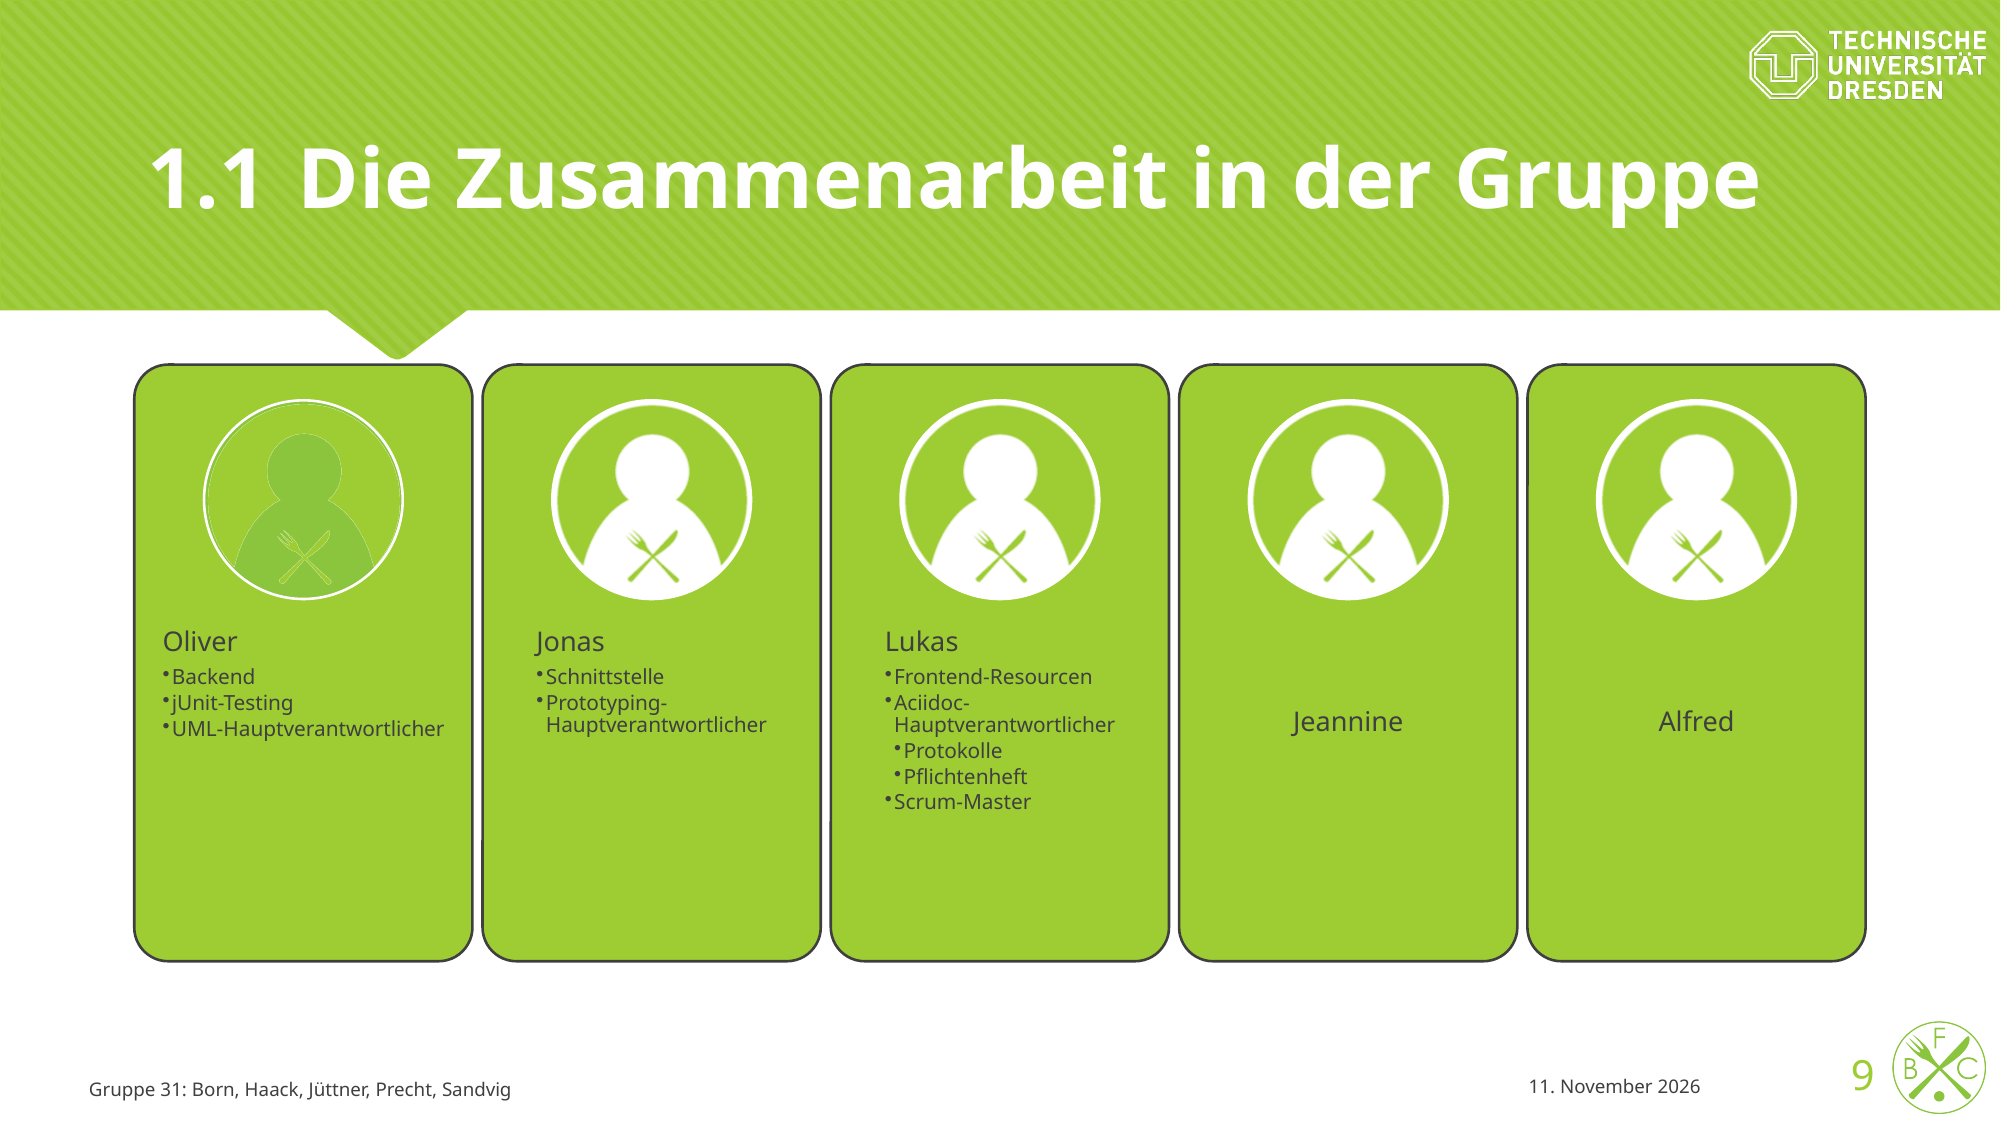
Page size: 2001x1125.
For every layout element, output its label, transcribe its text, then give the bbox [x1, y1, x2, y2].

title 1.1 Die Zusammenarbeit in der Gruppe [132, 73, 1868, 233]
slide_number 9 [1715, 1027, 1890, 1108]
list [134, 364, 1866, 962]
picture [1749, 29, 1986, 100]
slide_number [1495, 1047, 1715, 1108]
picture [1892, 1021, 1986, 1114]
footer Gruppe 31: Born, Haack, Jüttner, Precht, Sandvig [74, 1047, 1493, 1108]
